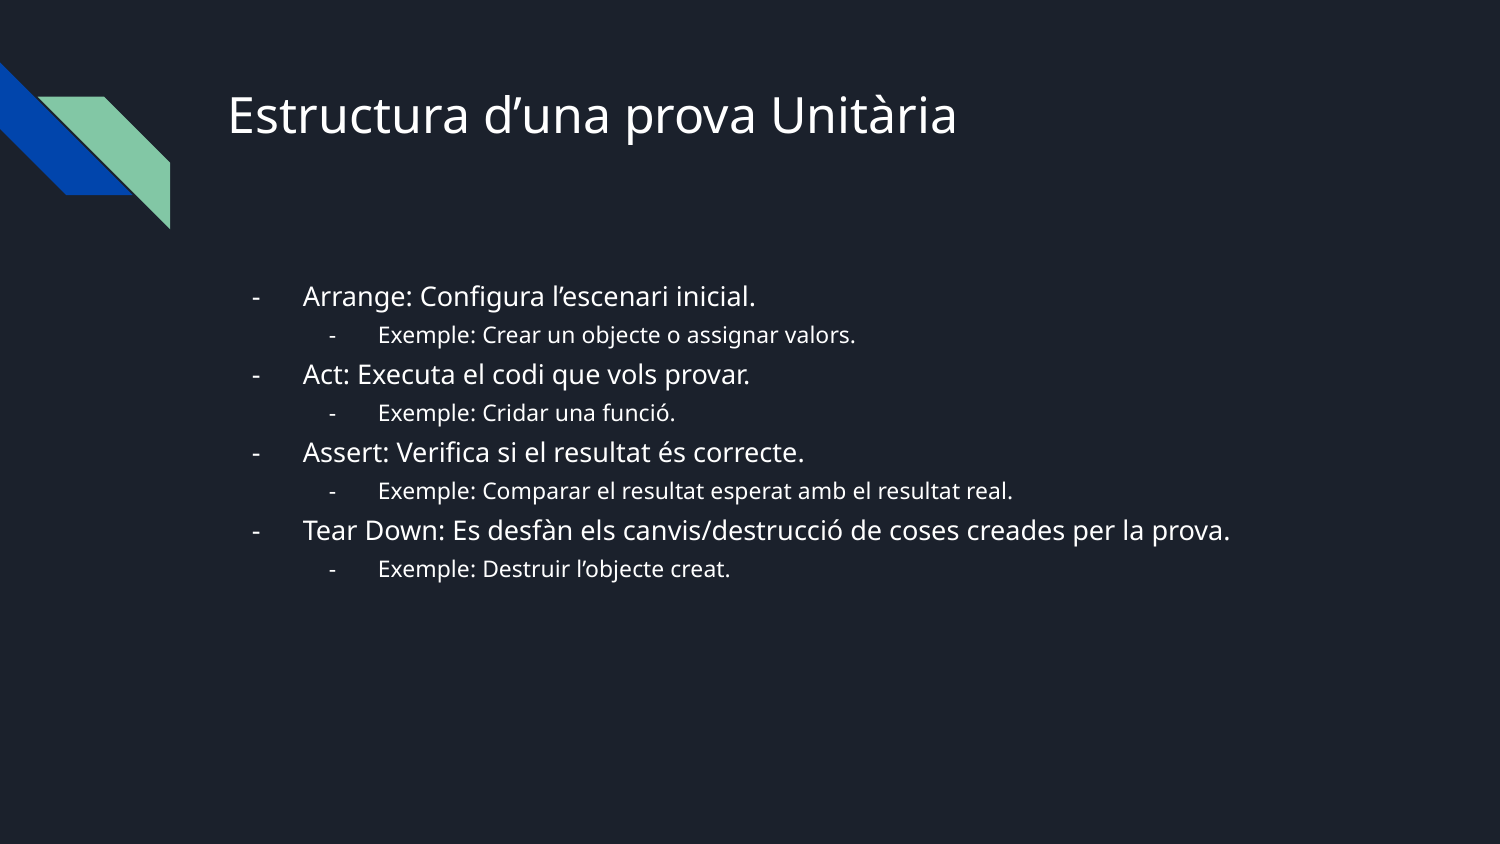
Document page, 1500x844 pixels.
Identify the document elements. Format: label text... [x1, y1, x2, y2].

title Estructura d’una prova Unitària [212, 64, 1368, 215]
list Arrange: Configura l’escenari inicial. Exemple: Crear un objecte o assignar valors. Act: Executa el codi que vols provar. Exemple: Cridar una funció. Assert: Verifica si el resultat és correcte. Exemple: Comparar el resultat esperat amb el resultat real. Tear Down: Es desfàn els canvis/destrucció de coses creades per la prova. Exemple: Destruir l’objecte creat. [212, 257, 1368, 735]
